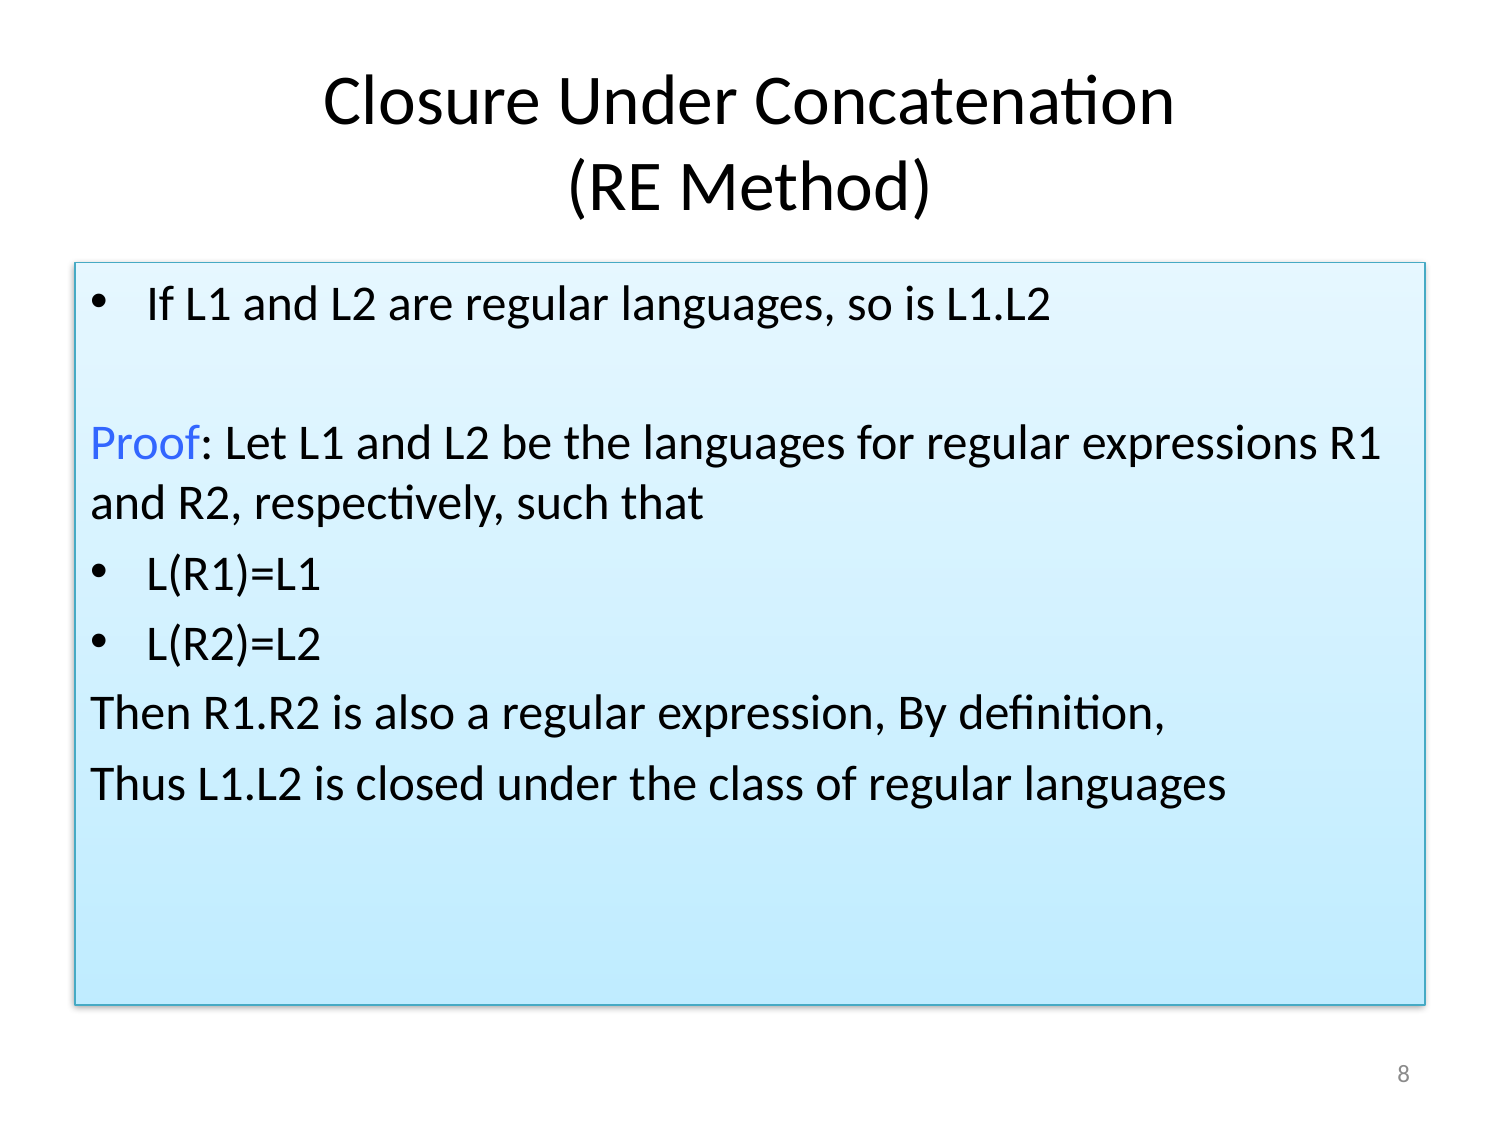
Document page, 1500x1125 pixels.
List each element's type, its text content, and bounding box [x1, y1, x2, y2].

title Closure Under Concatenation (RE Method) [75, 45, 1425, 233]
list If L1 and L2 are regular languages, so is L1.L2 Proof: Let L1 and L2 be the languages for regular expressions R1 and R2, respectively, such that L(R1)=L1 L(R2)=L2 Then R1.R2 is also a regular expression, By definition, Thus L1.L2 is closed under the class of regular languages [74, 262, 1426, 1006]
slide_number 8 [1074, 1042, 1425, 1103]
